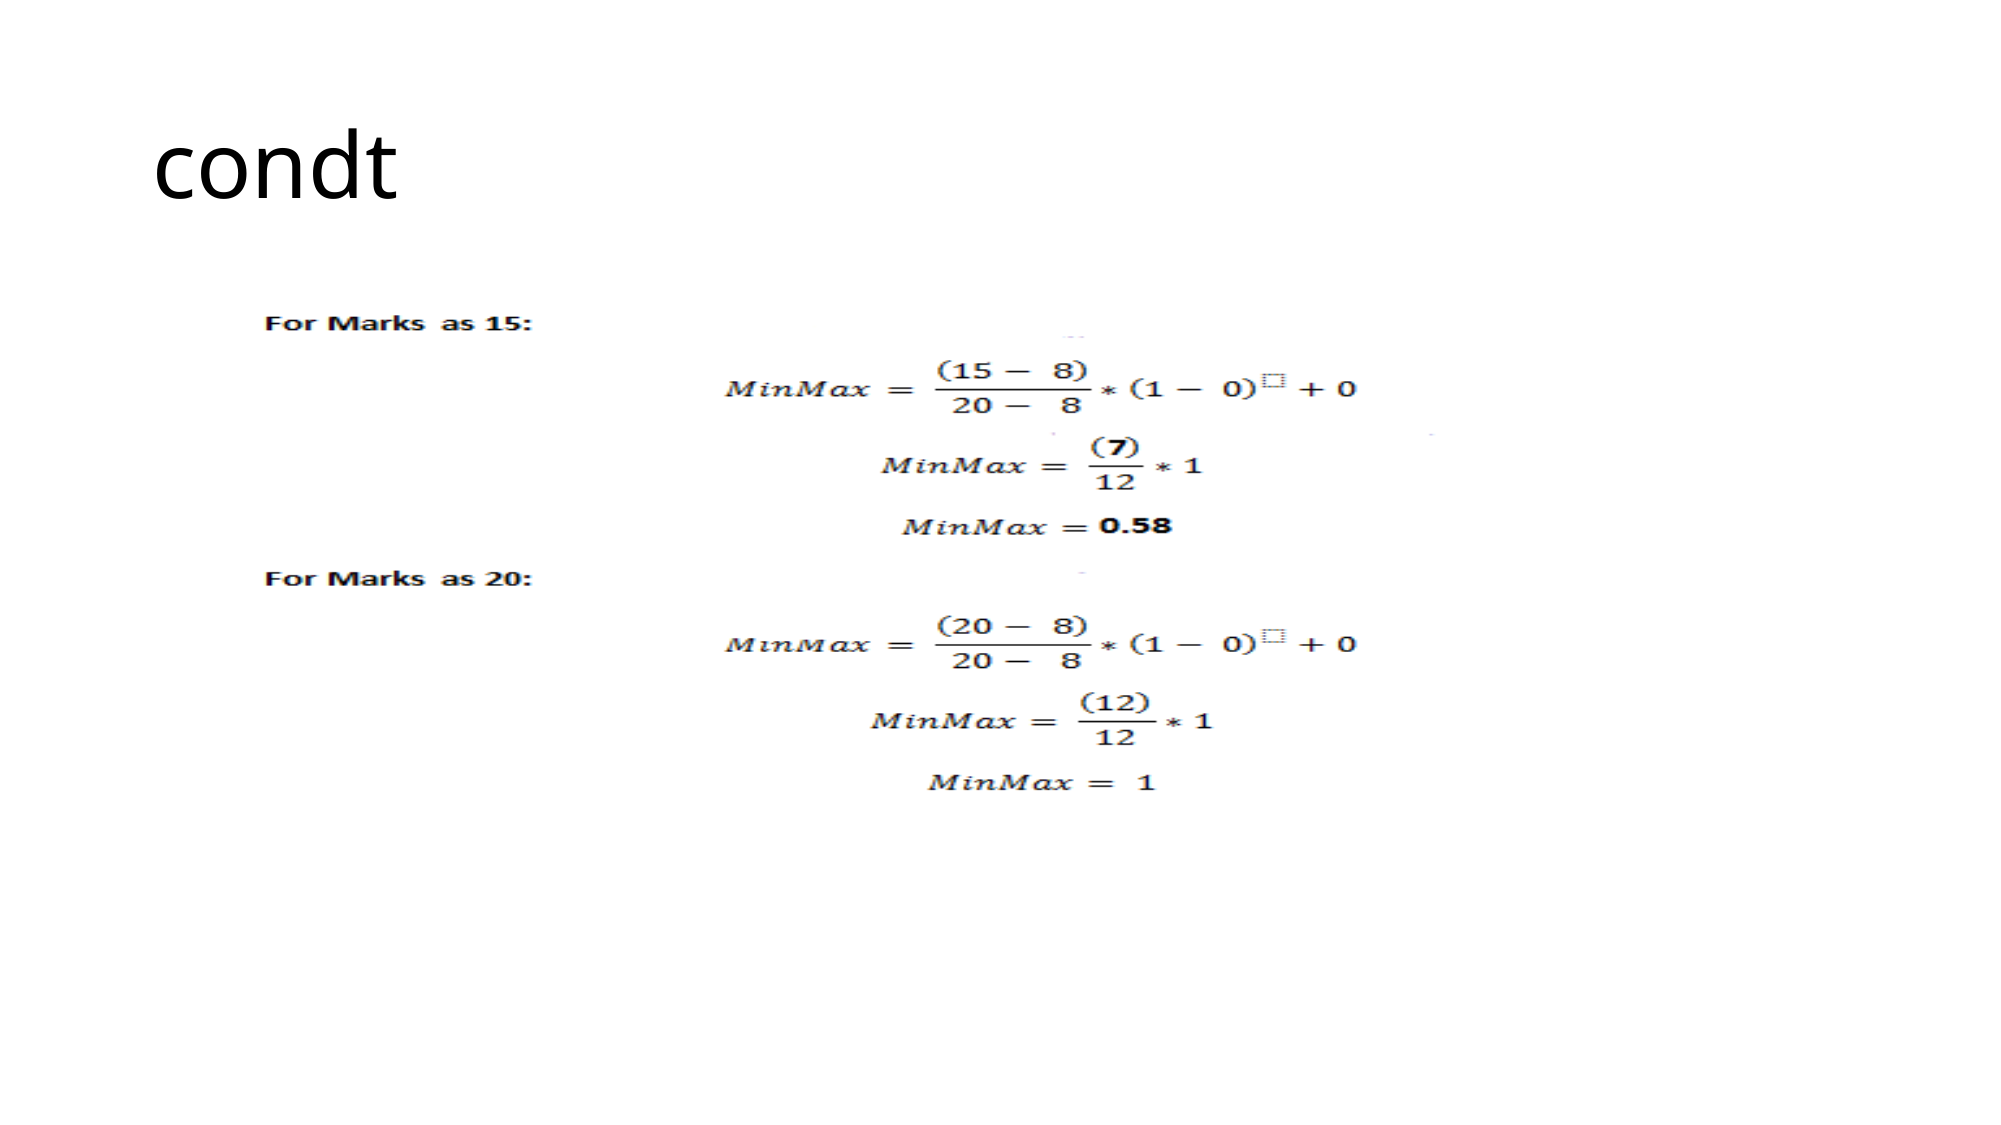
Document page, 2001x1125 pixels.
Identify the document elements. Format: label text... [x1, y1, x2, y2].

title condt [137, 59, 1863, 278]
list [218, 299, 1740, 1014]
